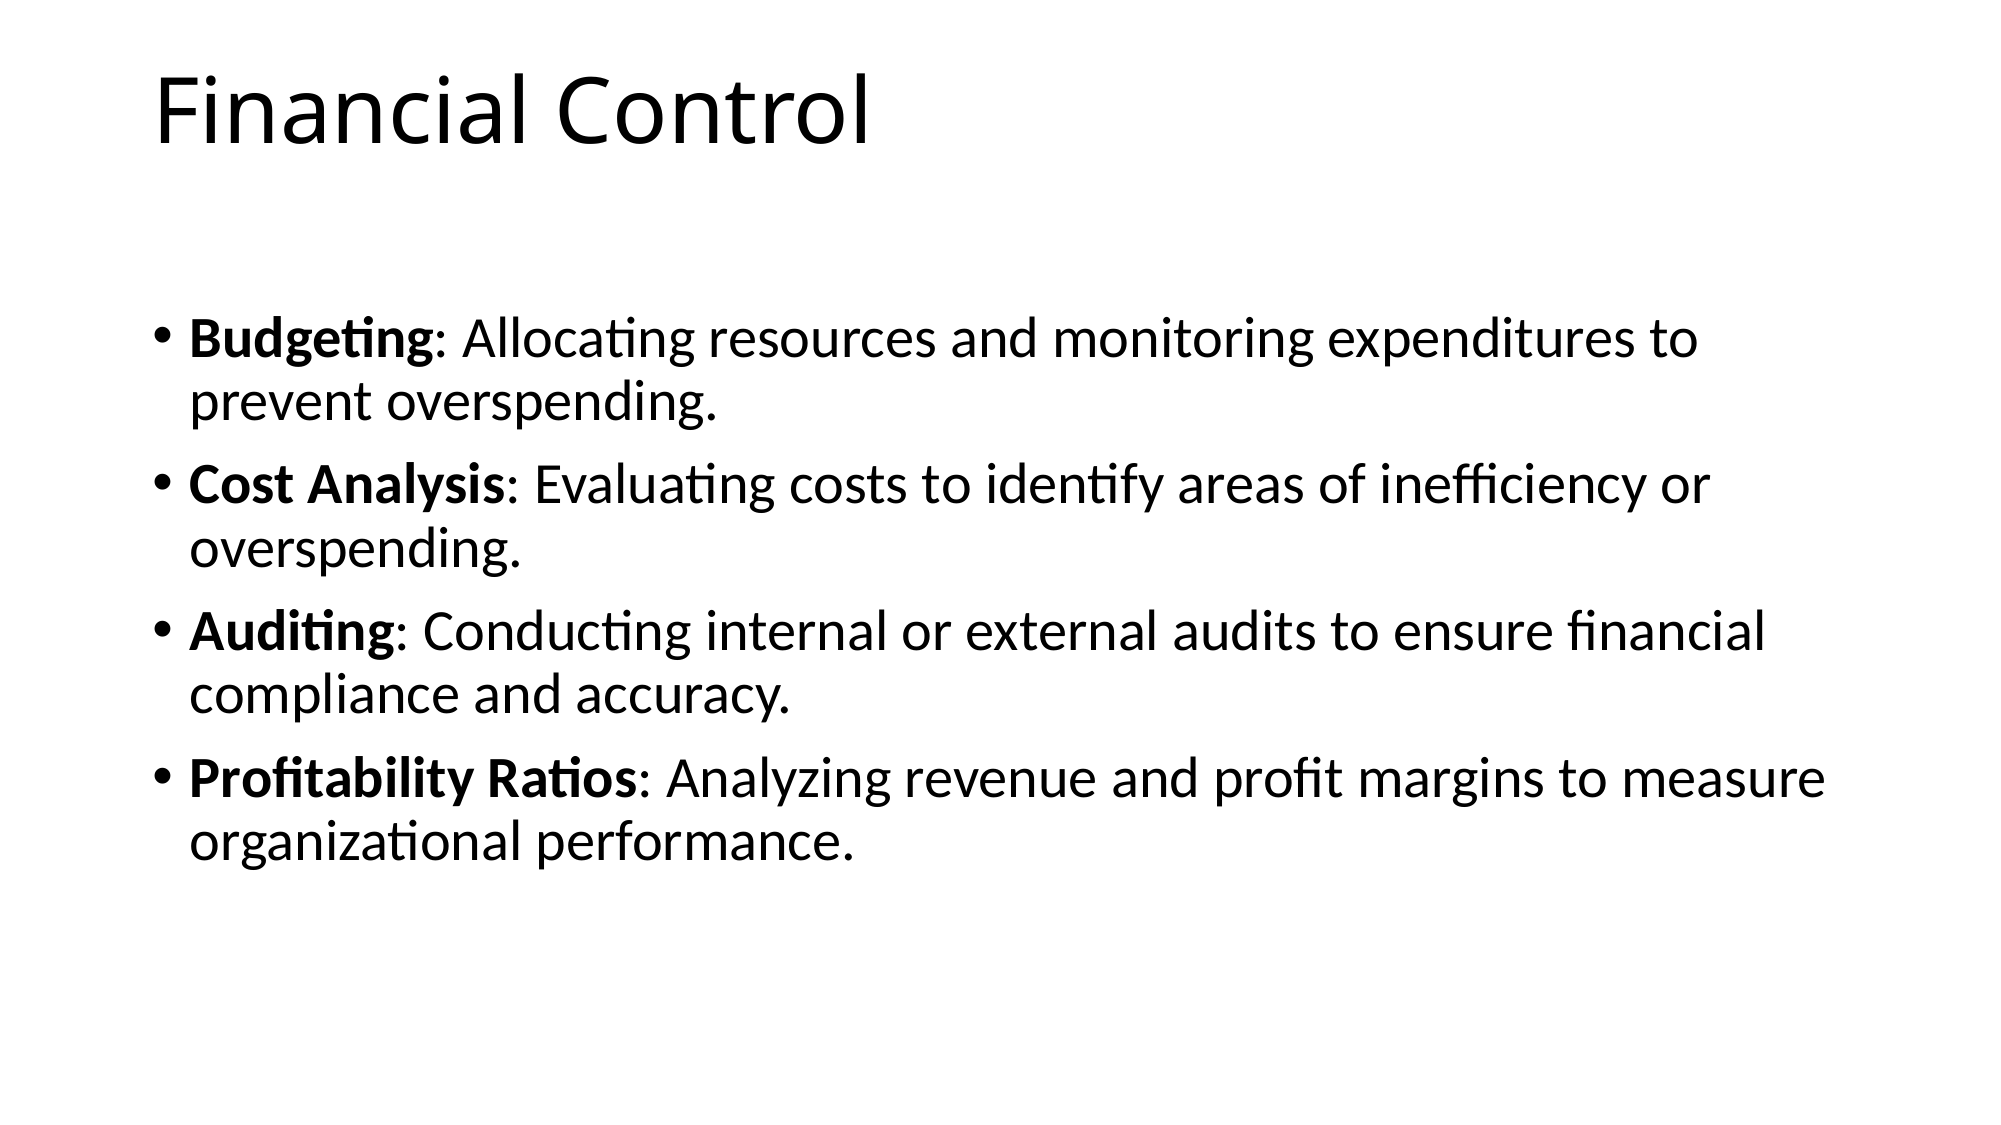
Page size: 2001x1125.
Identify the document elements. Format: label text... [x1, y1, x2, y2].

title Financial Control [137, 59, 1863, 278]
list Budgeting: Allocating resources and monitoring expenditures to prevent overspending. Cost Analysis: Evaluating costs to identify areas of inefficiency or overspending. Auditing: Conducting internal or external audits to ensure financial compliance and accuracy. Profitability Ratios: Analyzing revenue and profit margins to measure organizational performance. [137, 299, 1863, 1014]
